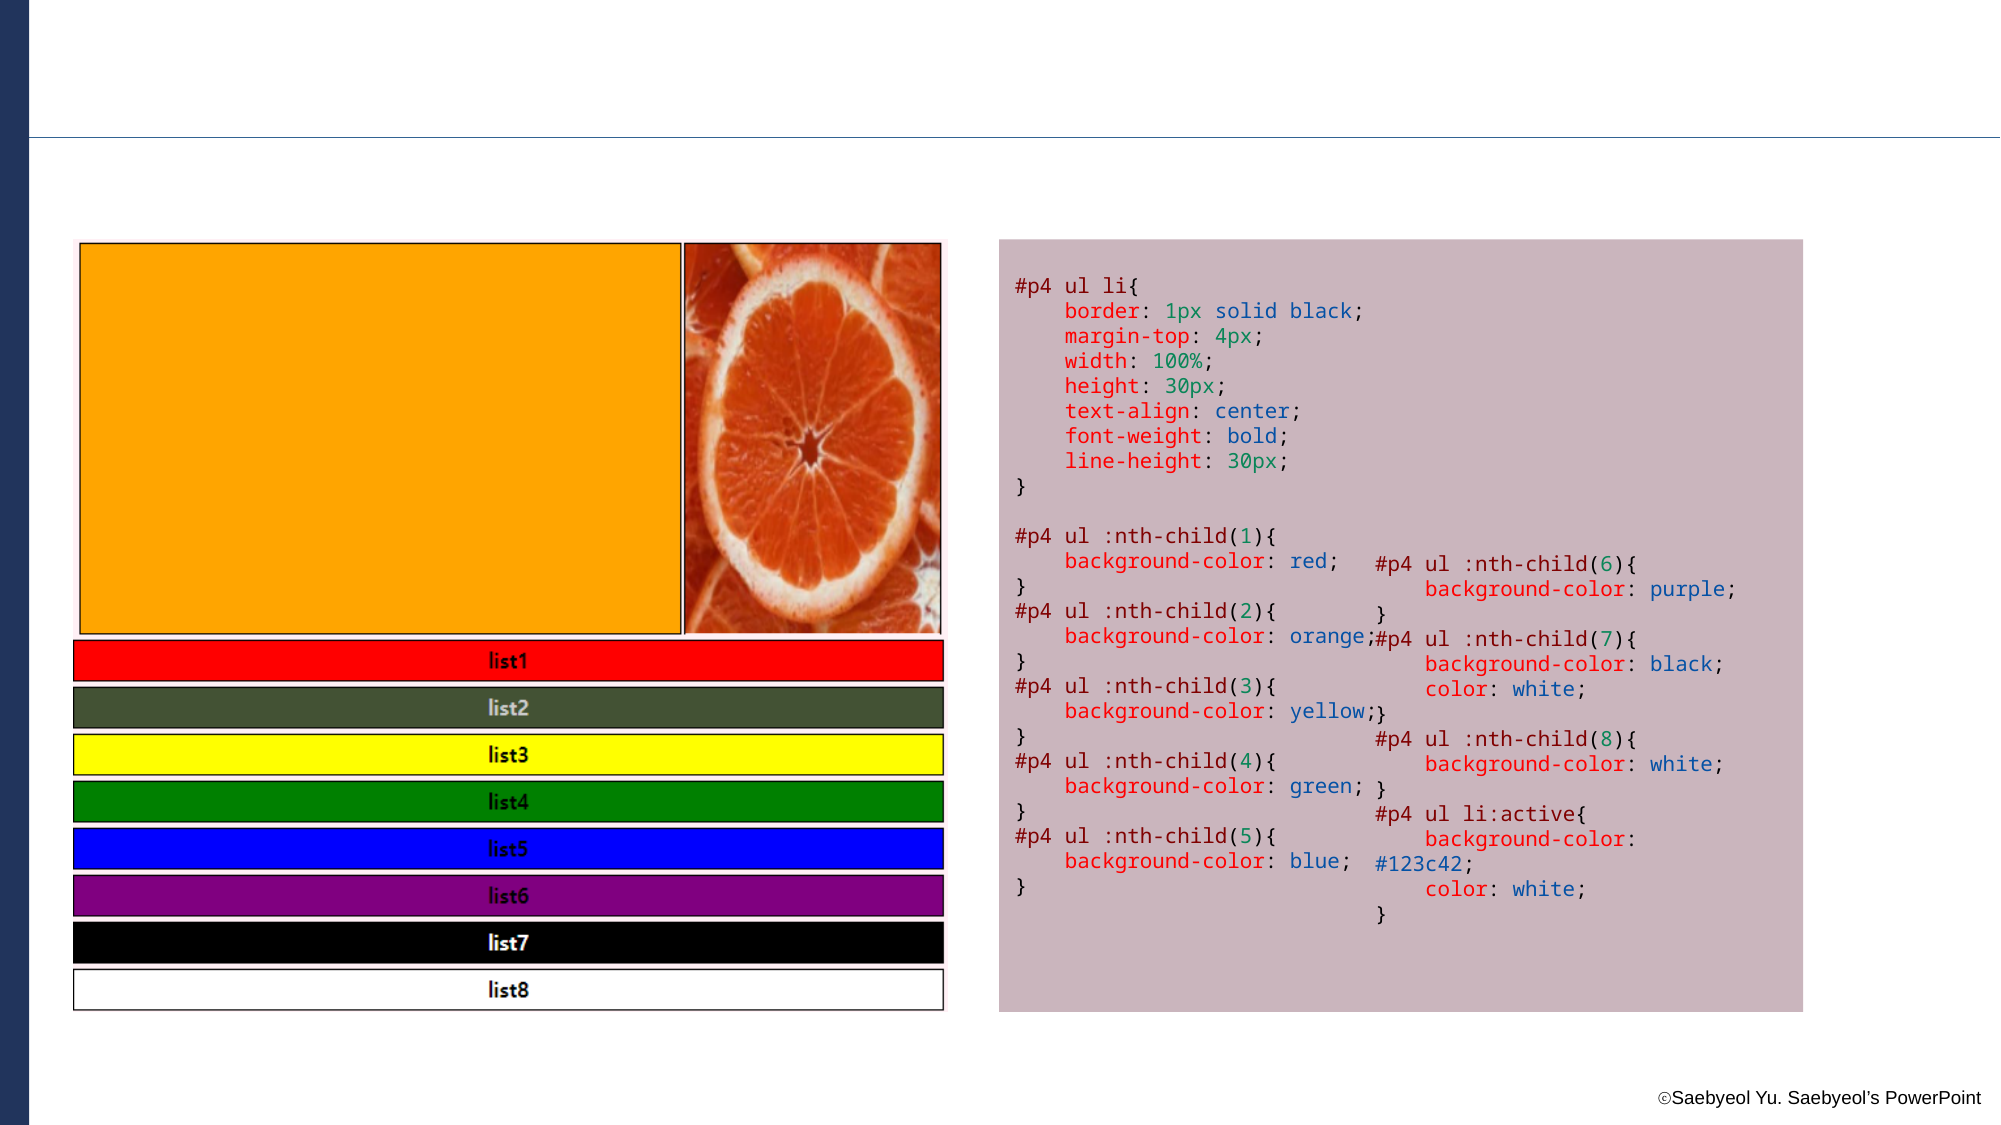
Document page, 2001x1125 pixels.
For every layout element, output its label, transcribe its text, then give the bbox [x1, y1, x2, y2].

text_box [998, 238, 1804, 1013]
picture [73, 239, 948, 1012]
text_box #p4 ul :nth-child(6){ background-color: purple; } #p4 ul :nth-child(7){ background-color: black; color: white; } #p4 ul :nth-child(8){ background-color: white; } #p4 ul li:active{ background-color: #123c42; color: white; } [1360, 543, 1762, 958]
text_box #p4 ul li{ border: 1px solid black; margin-top: 4px; width: 100%; height: 30px; text-align: center; font-weight: bold; line-height: 30px; } #p4 ul :nth-child(1){ background-color: red; } #p4 ul :nth-child(2){ background-color: orange; } #p4 ul :nth-child(3){ background-color: yellow; } #p4 ul :nth-child(4){ background-color: green; } #p4 ul :nth-child(5){ background-color: blue; } [999, 265, 1402, 931]
text_box [0, 0, 30, 1125]
